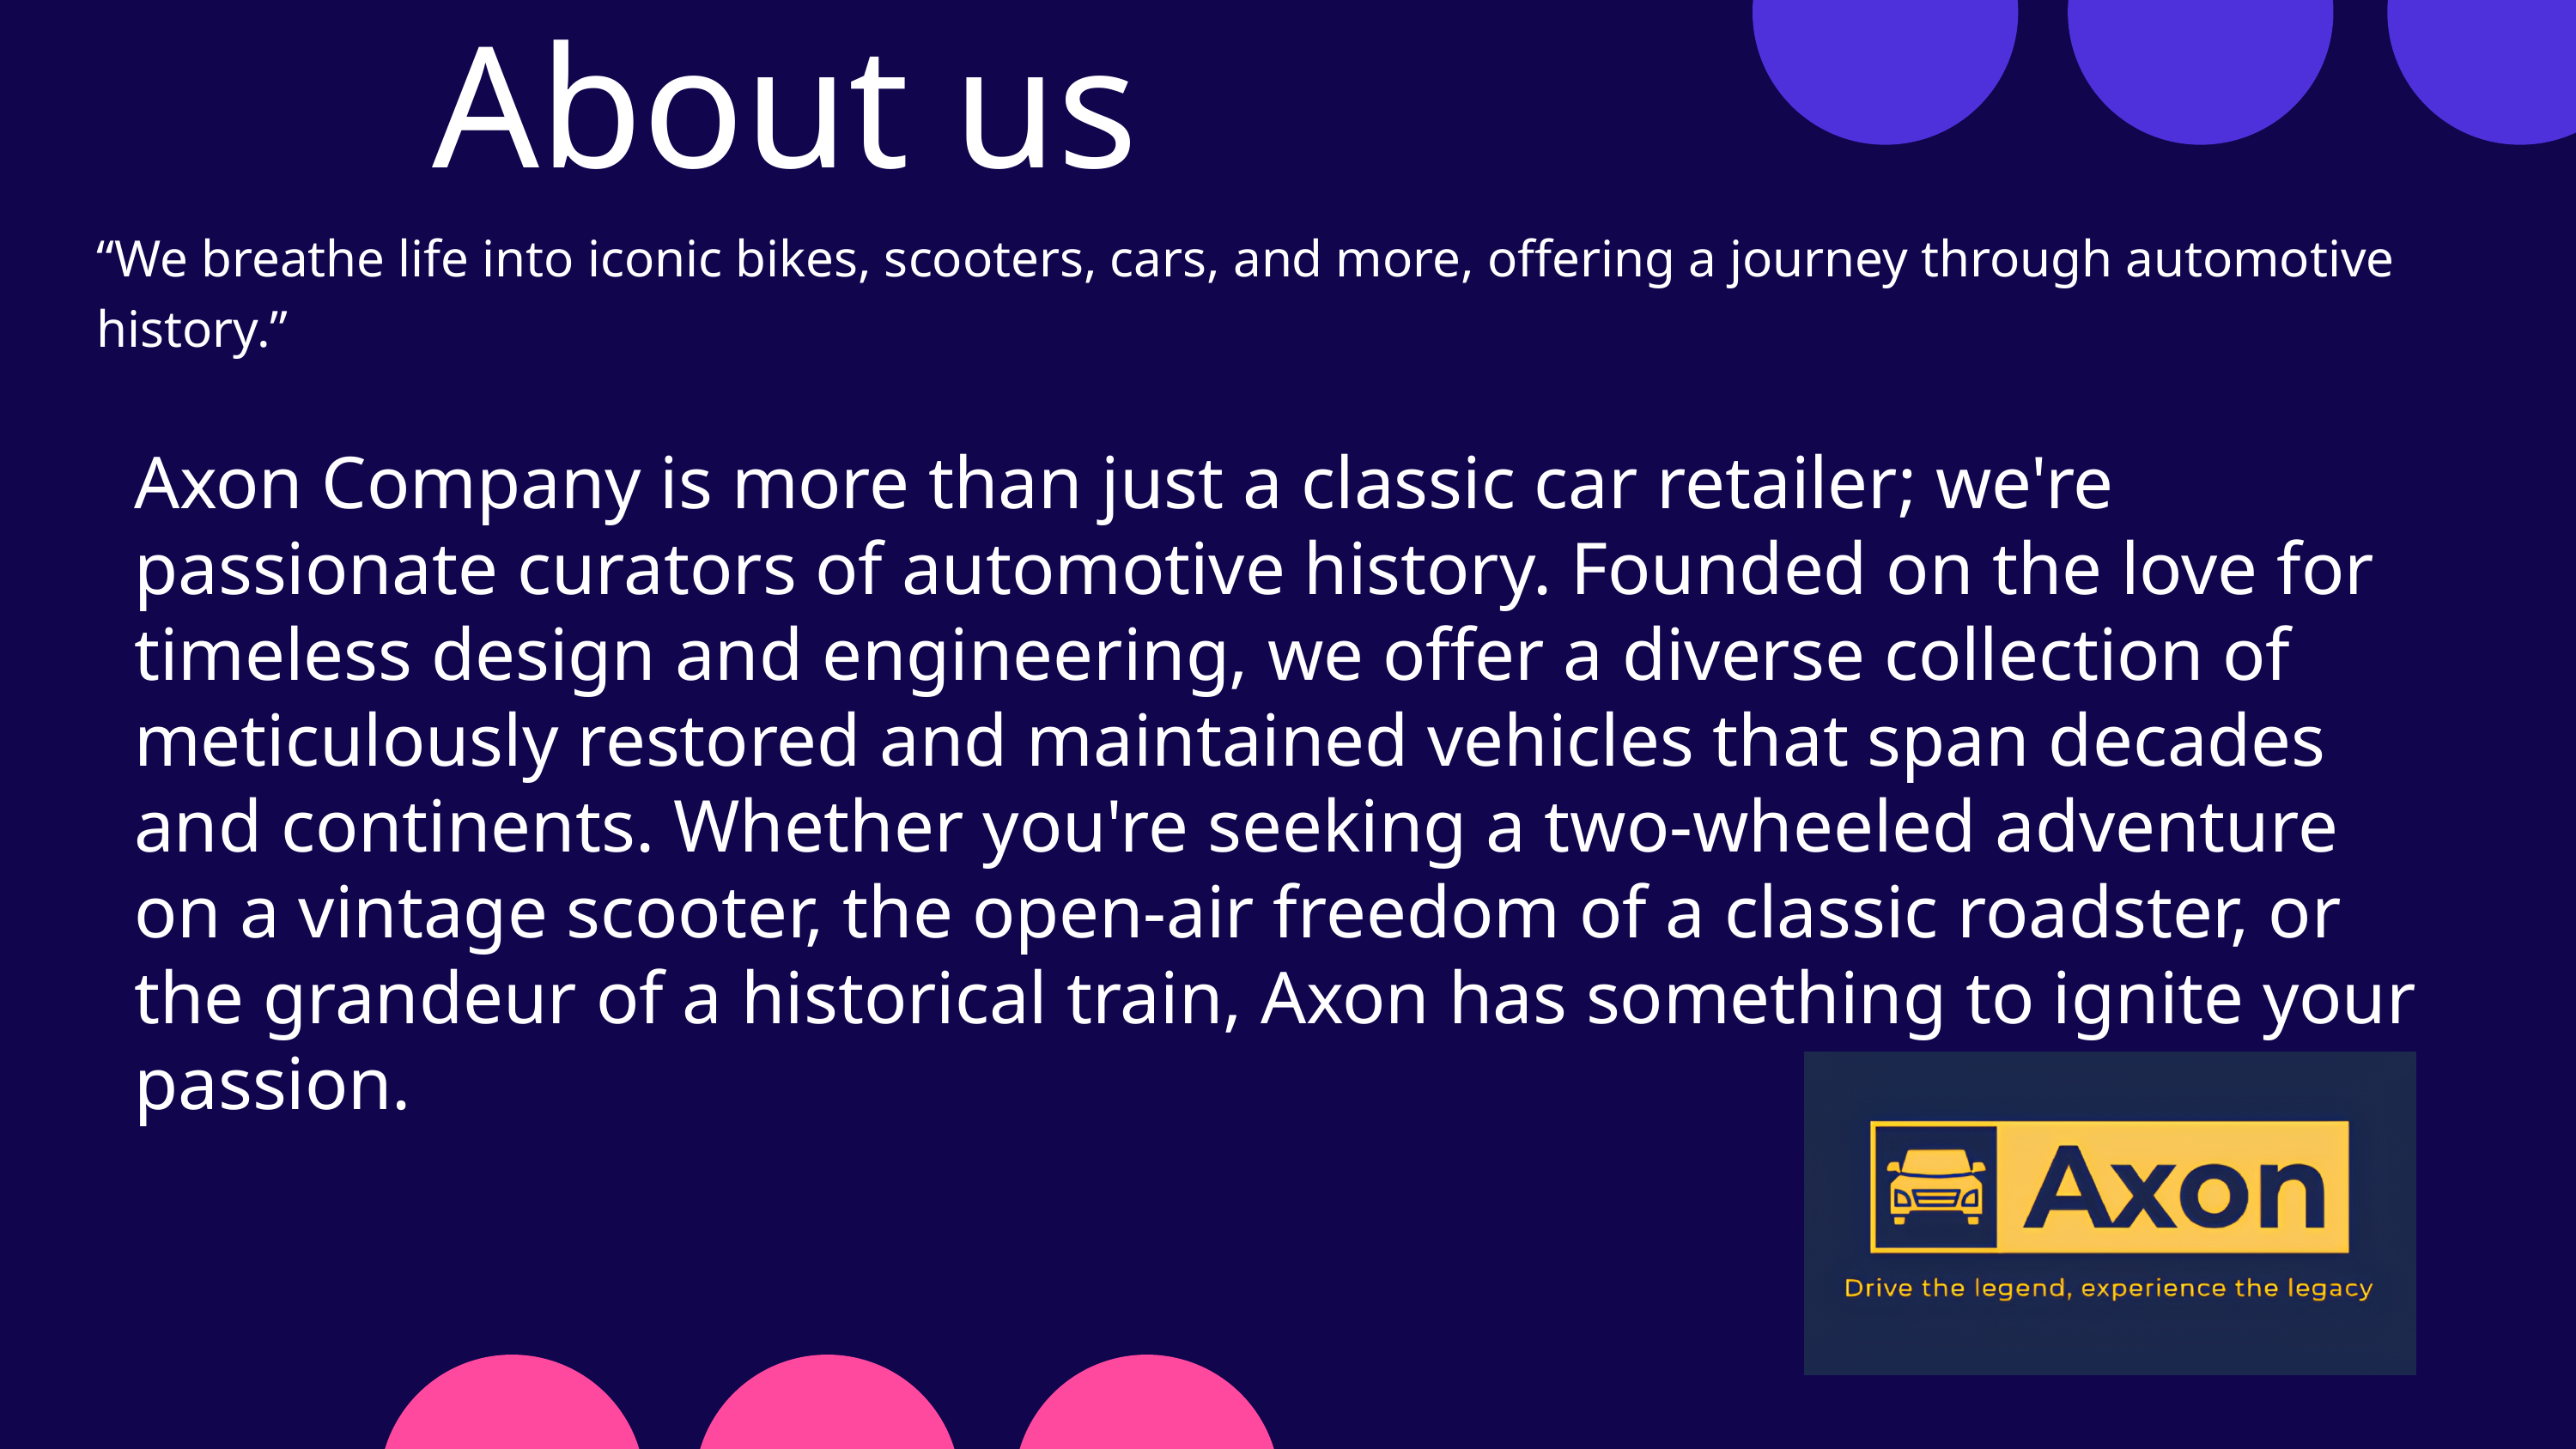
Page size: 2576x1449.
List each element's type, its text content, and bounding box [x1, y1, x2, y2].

text_box About us [432, 0, 1263, 202]
picture [1804, 1052, 2417, 1375]
text_box Axon Company is more than just a classic car retailer; we're passionate curators of automotive history. Founded on the love for timeless design and engineering, we offer a diverse collection of meticulously restored and maintained vehicles that span decades and continents. Whether you're seeking a two-wheeled adventure on a vintage scooter, the open-air freedom of a classic roadster, or the grandeur of a historical train, Axon has something to ignite your passion. [134, 436, 2442, 1124]
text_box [2067, 0, 2334, 145]
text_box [1013, 1354, 1280, 1449]
text_box “We breathe life into iconic bikes, scooters, cars, and more, offering a journey through automotive history.” [96, 216, 2576, 357]
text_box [379, 1354, 646, 1449]
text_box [694, 1354, 961, 1449]
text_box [2387, 0, 2576, 145]
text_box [1752, 0, 2019, 145]
